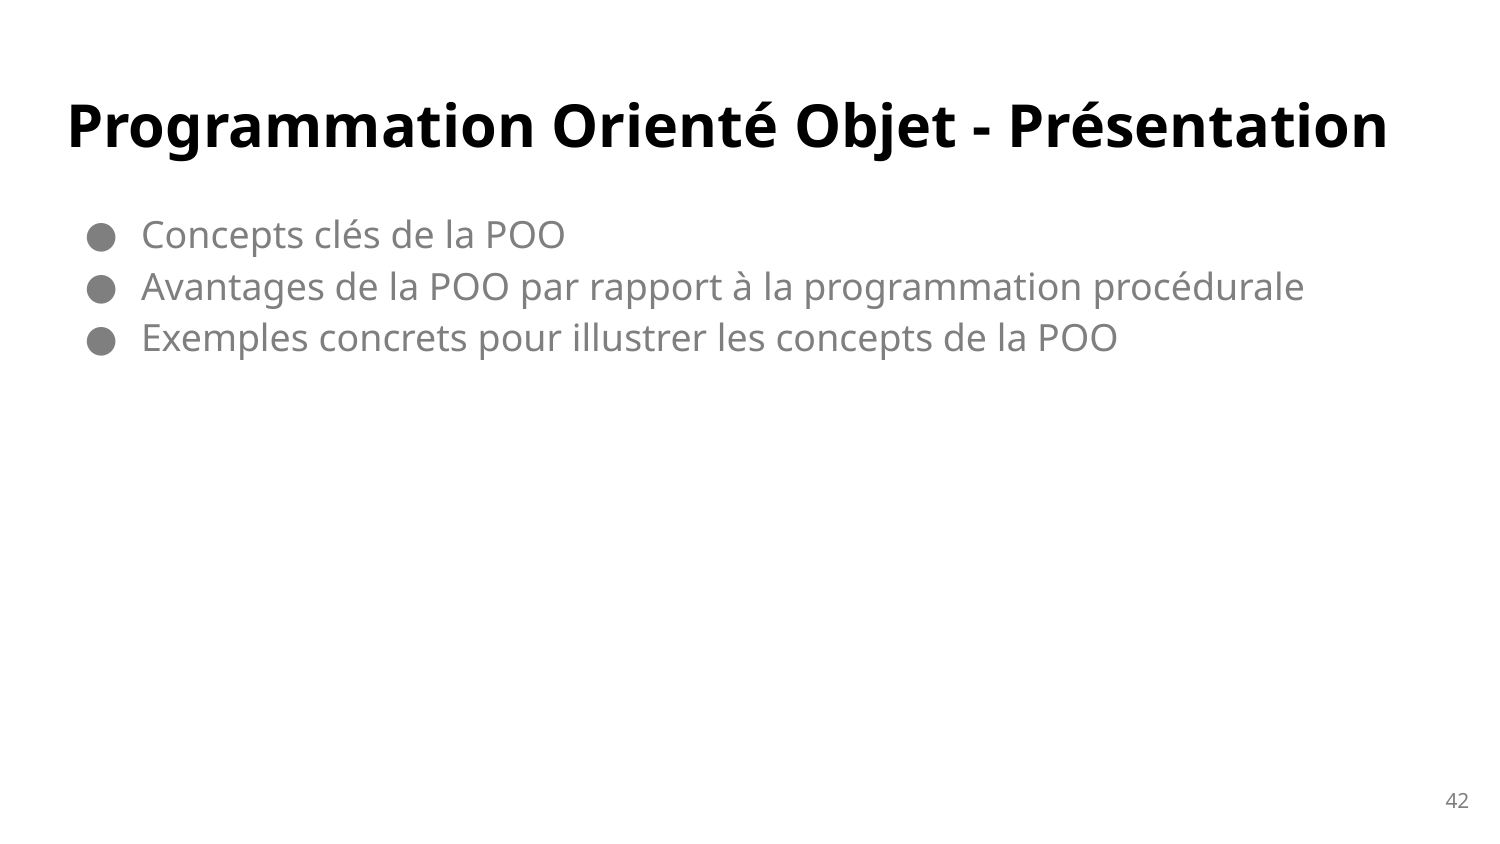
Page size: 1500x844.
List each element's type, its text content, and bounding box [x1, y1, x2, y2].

list Concepts clés de la POO Avantages de la POO par rapport à la programmation procédurale Exemples concrets pour illustrer les concepts de la POO [51, 189, 1380, 750]
slide_number 42 [1394, 769, 1484, 834]
title Programmation Orienté Objet - Présentation [51, 72, 1449, 176]
